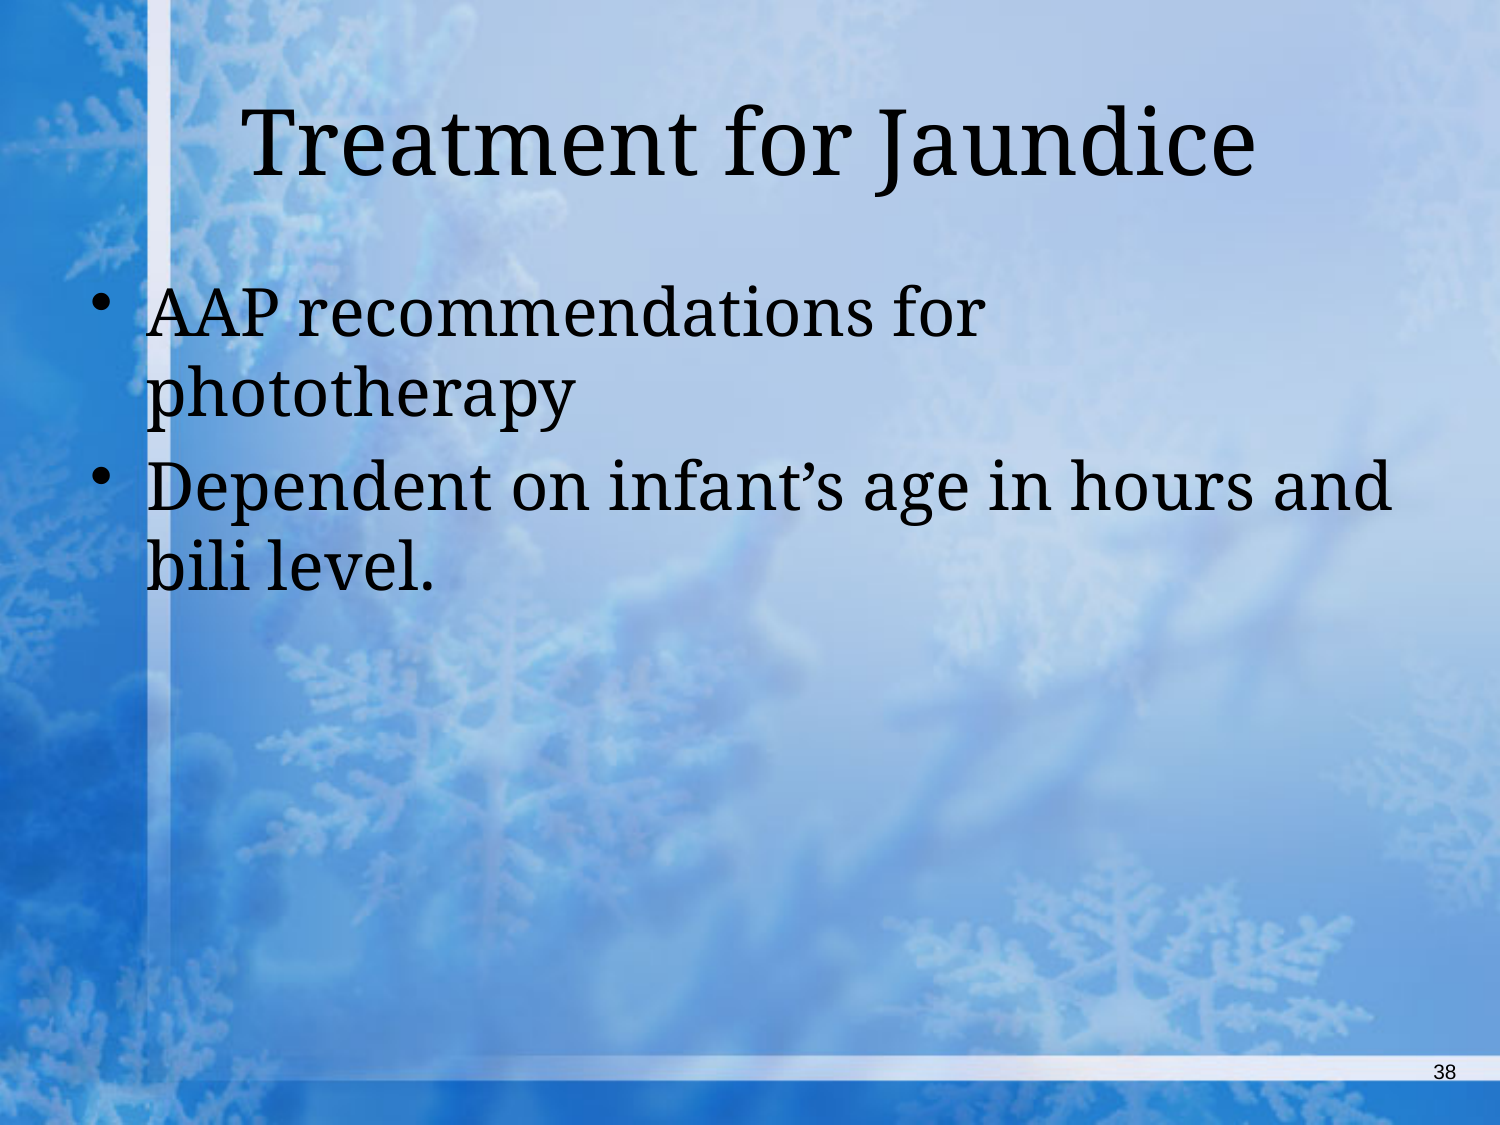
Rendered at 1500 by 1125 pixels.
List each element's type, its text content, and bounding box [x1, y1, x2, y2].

list AAP recommendations for phototherapy Dependent on infant’s age in hours and bili level. [75, 262, 1425, 1005]
footer [718, 1051, 1105, 1112]
title Treatment for Jaundice [75, 45, 1425, 233]
picture [0, 0, 1500, 1125]
slide_number 38 [1418, 1051, 1479, 1112]
